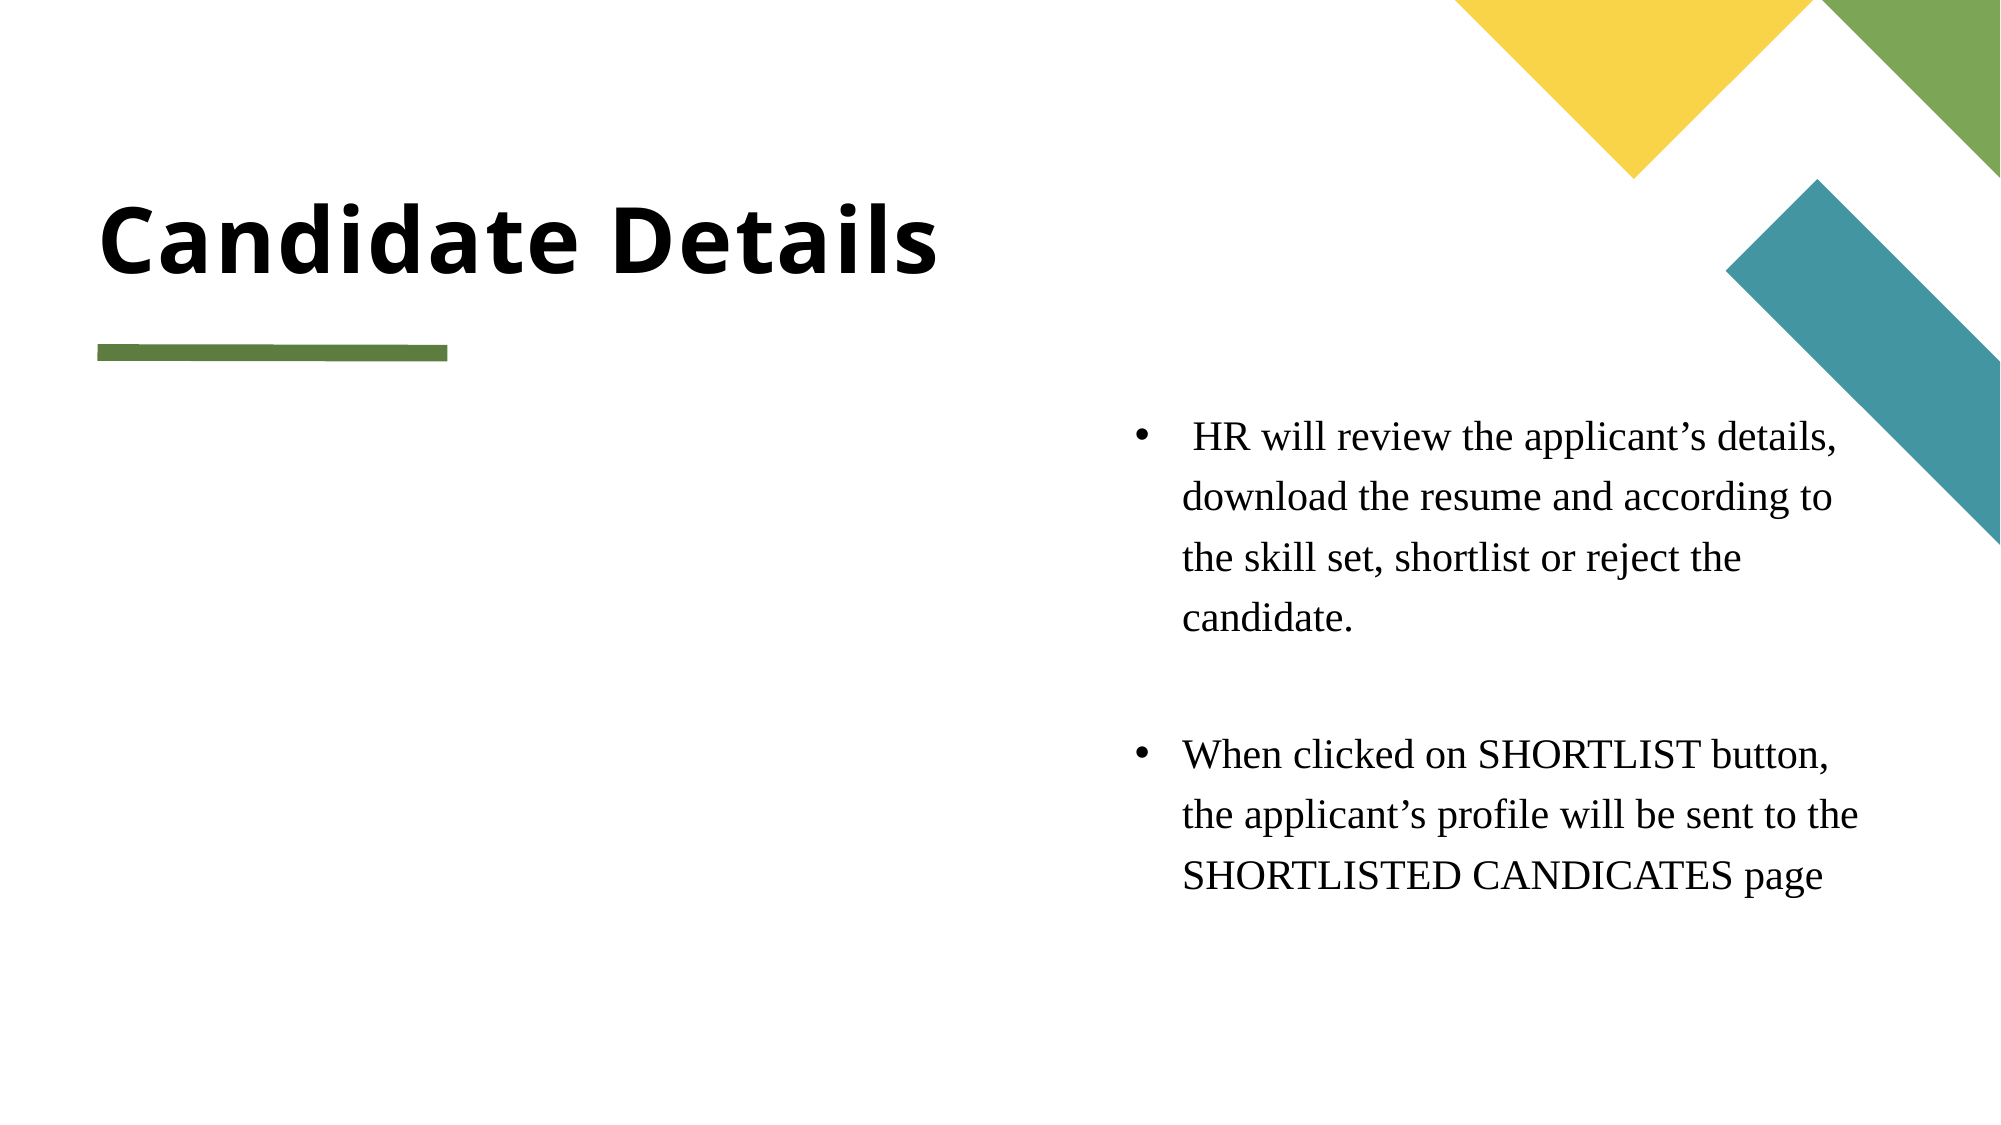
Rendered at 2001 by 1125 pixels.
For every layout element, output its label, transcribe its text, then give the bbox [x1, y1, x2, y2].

list HR will review the applicant’s details, download the resume and according to the skill set, shortlist or reject the candidate. When clicked on SHORTLIST button, the applicant’s profile will be sent to the SHORTLISTED CANDICATES page [1134, 390, 1903, 995]
title Candidate Details [97, 32, 1898, 291]
